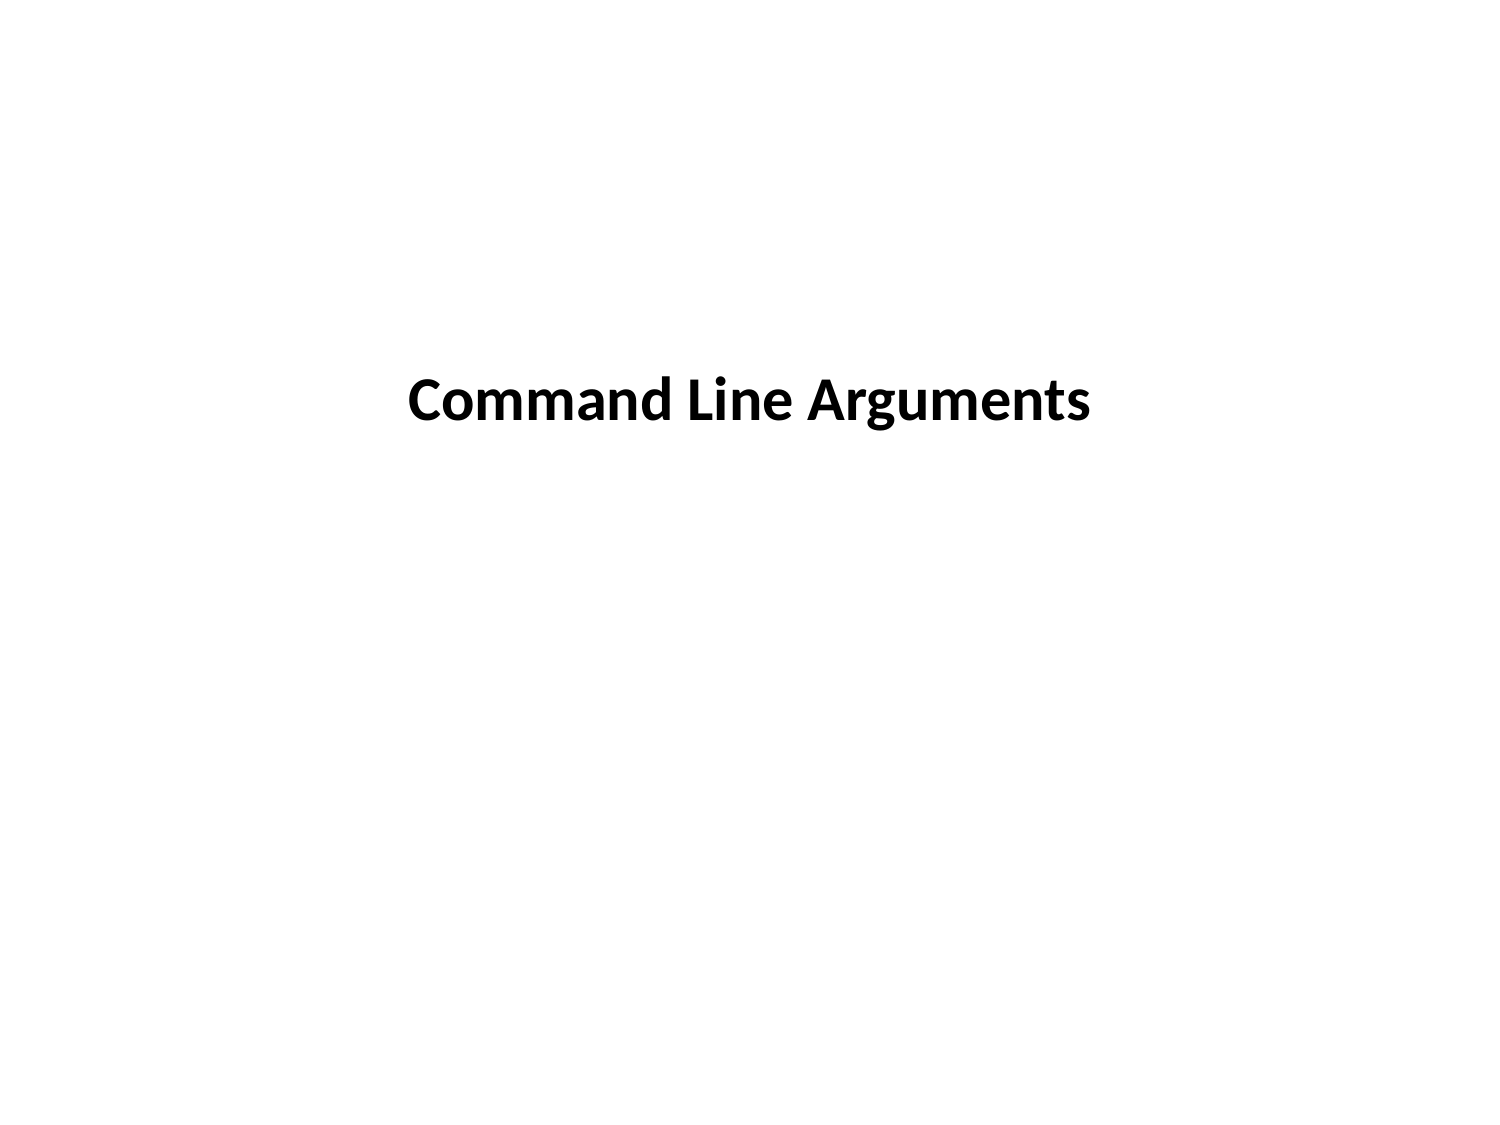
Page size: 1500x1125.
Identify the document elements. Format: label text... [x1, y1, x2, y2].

title Command Line Arguments [112, 349, 1388, 591]
